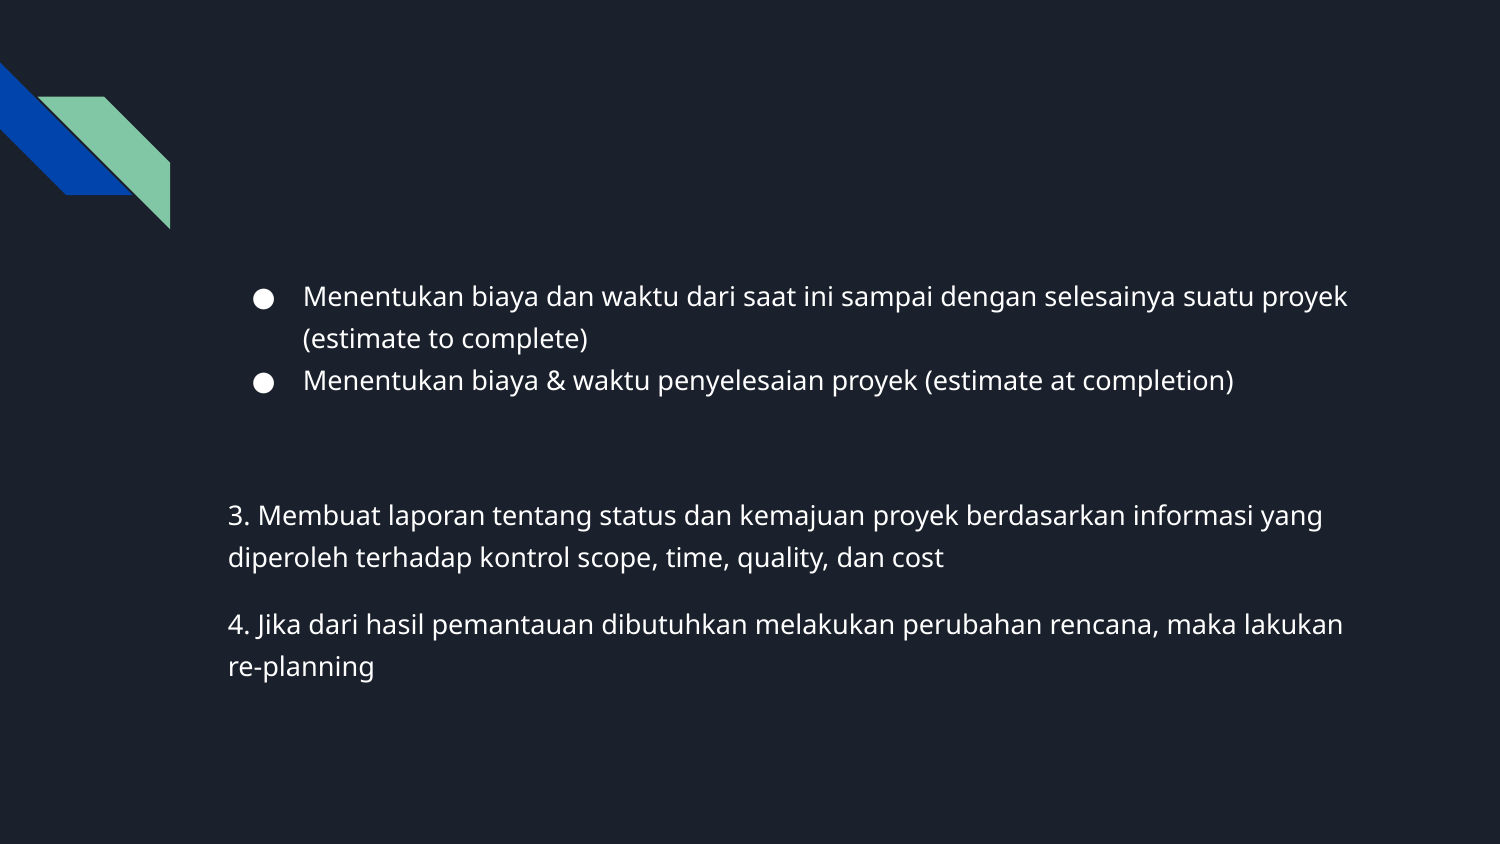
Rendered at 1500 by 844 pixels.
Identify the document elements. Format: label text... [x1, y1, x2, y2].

list Menentukan biaya dan waktu dari saat ini sampai dengan selesainya suatu proyek (estimate to complete) Menentukan biaya & waktu penyelesaian proyek (estimate at completion) 3. Membuat laporan tentang status dan kemajuan proyek berdasarkan informasi yang diperoleh terhadap kontrol scope, time, quality, dan cost 4. Jika dari hasil pemantauan dibutuhkan melakukan perubahan rencana, maka lakukan re-planning [212, 257, 1368, 735]
